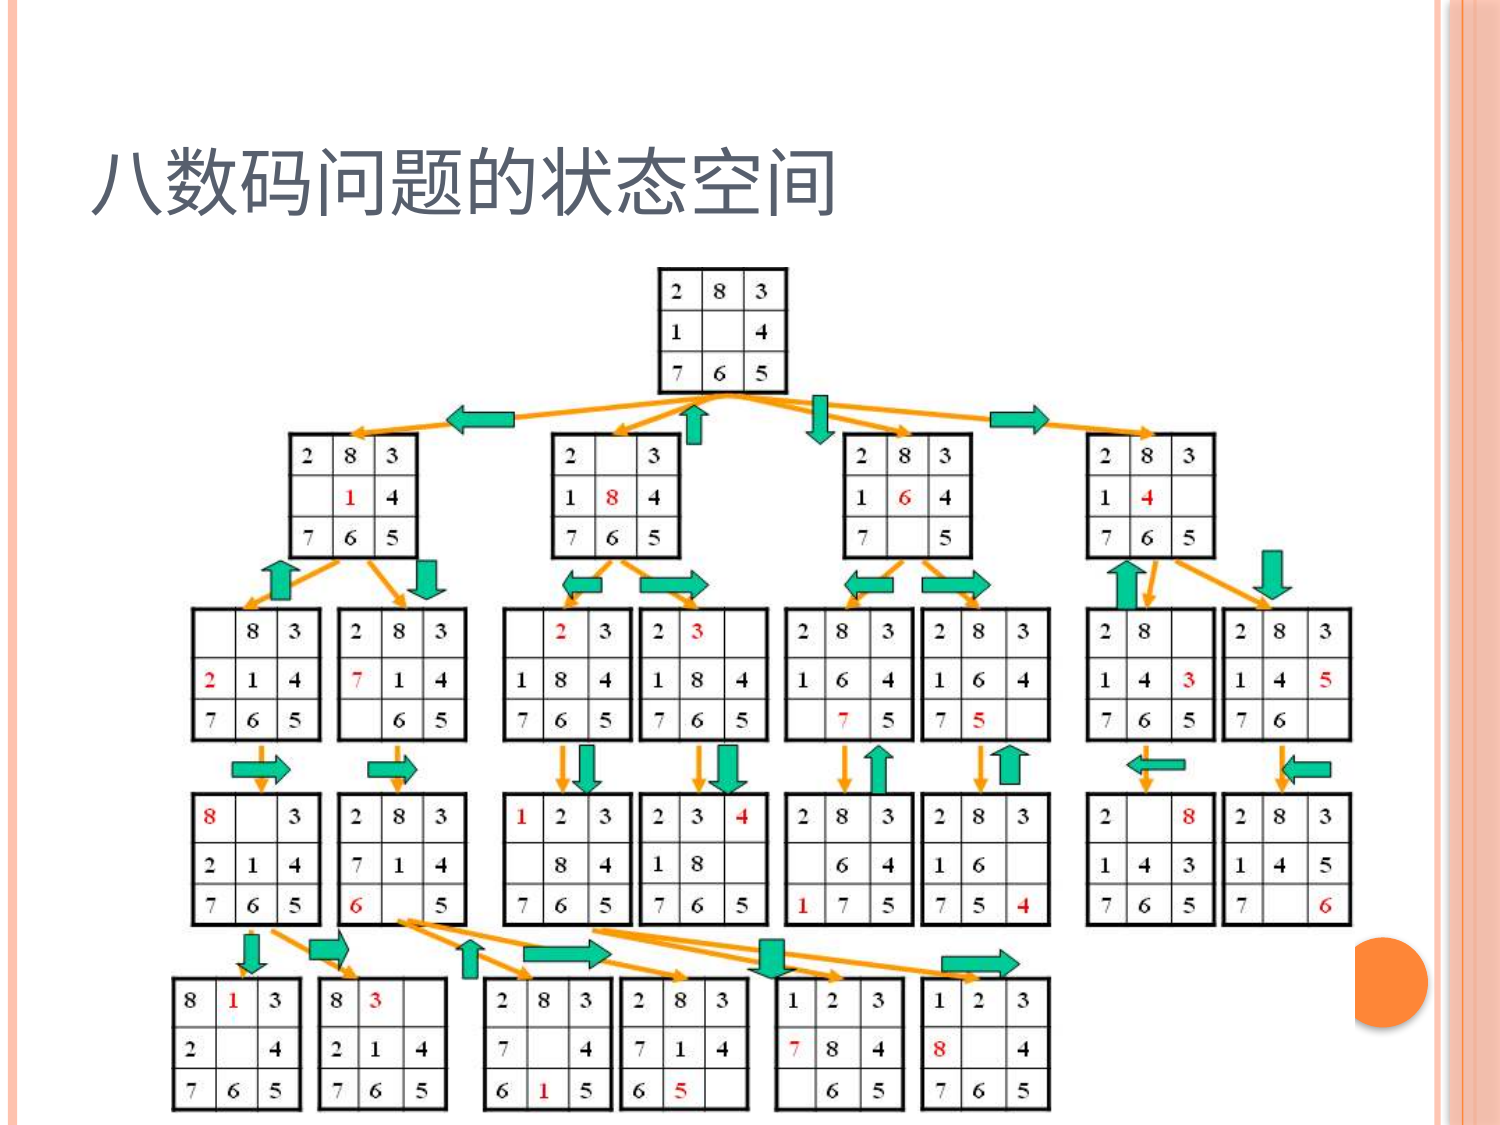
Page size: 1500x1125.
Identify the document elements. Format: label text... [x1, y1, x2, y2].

title 八数码问题的状态空间 [75, 45, 1300, 233]
picture [170, 266, 1355, 1119]
